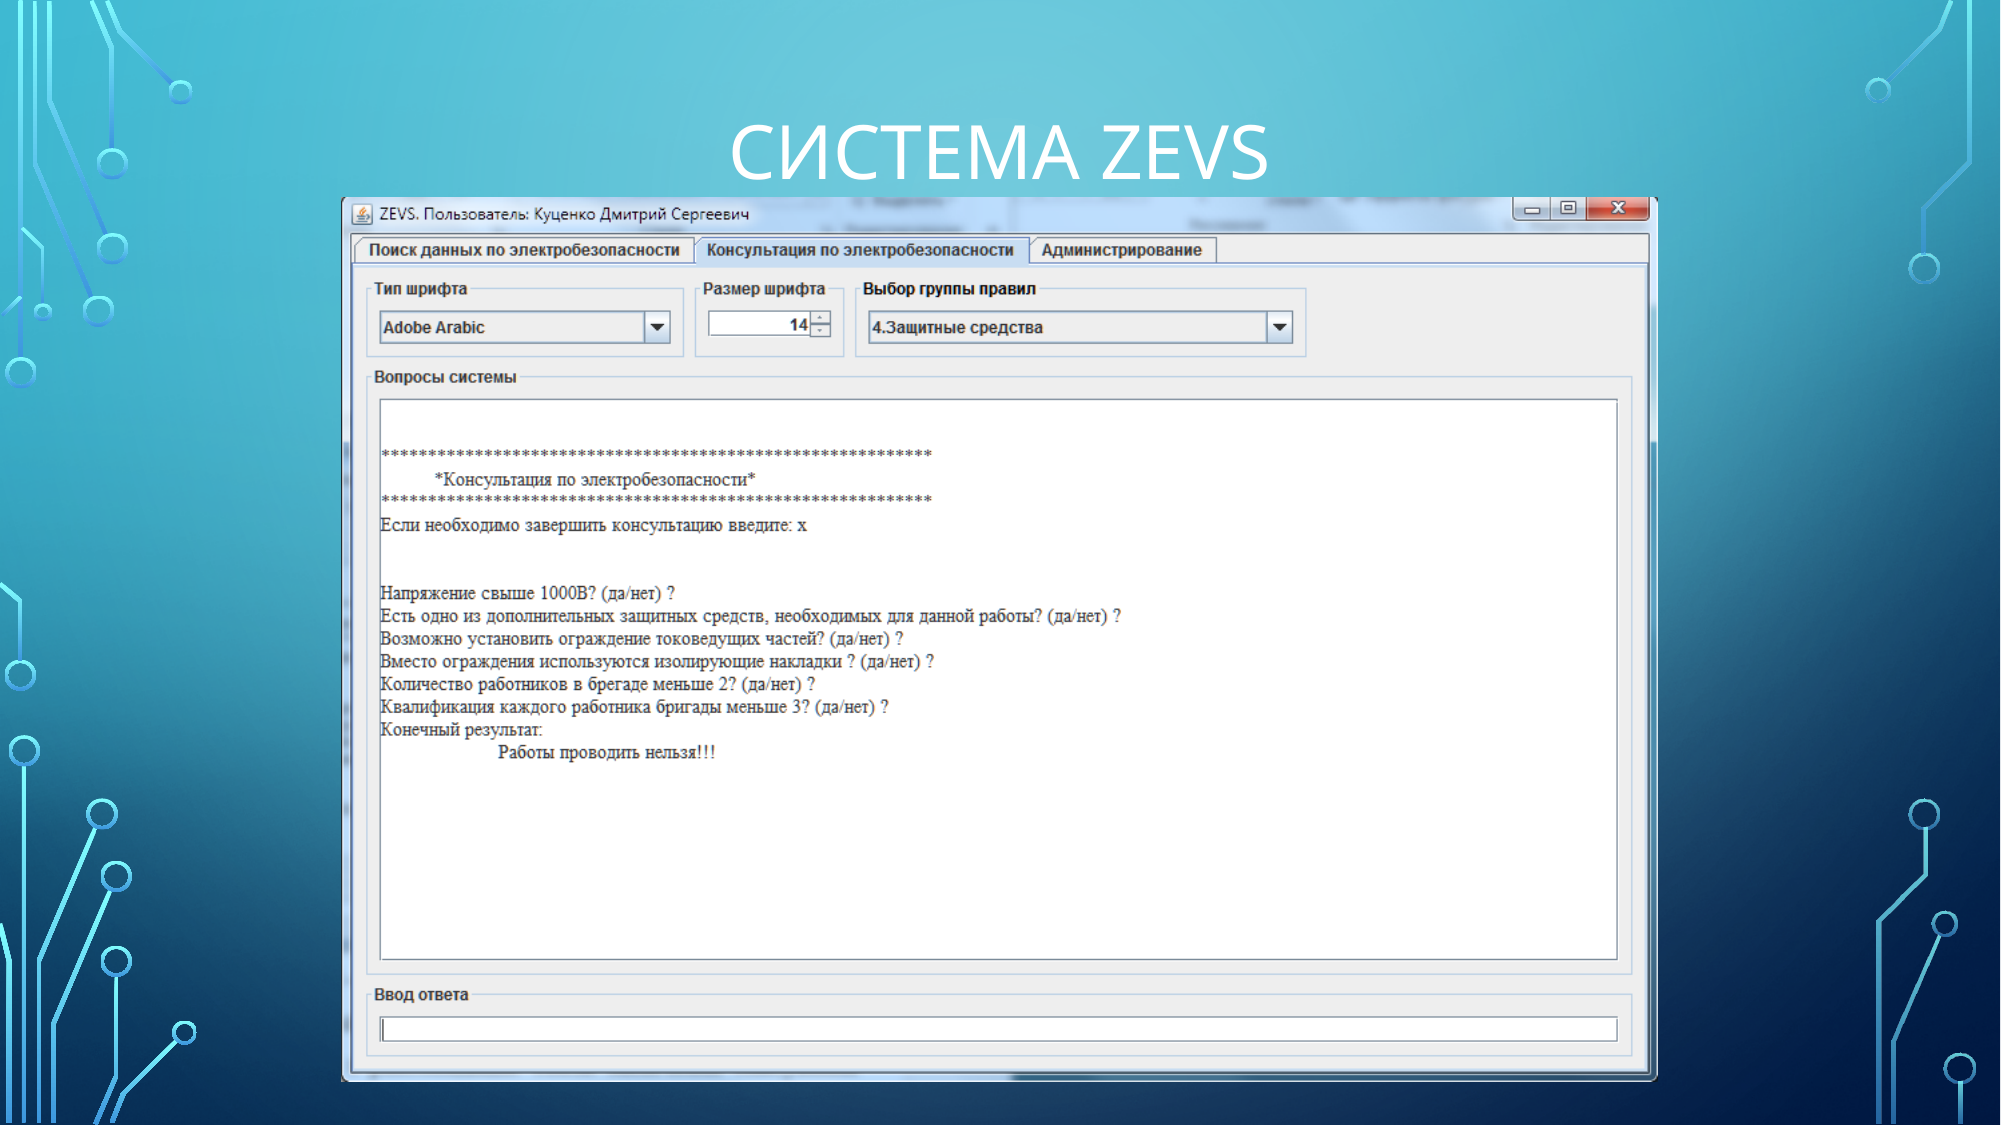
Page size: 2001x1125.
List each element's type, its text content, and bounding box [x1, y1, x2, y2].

title Система ZEVS [187, 101, 1813, 210]
picture [341, 197, 1658, 1082]
